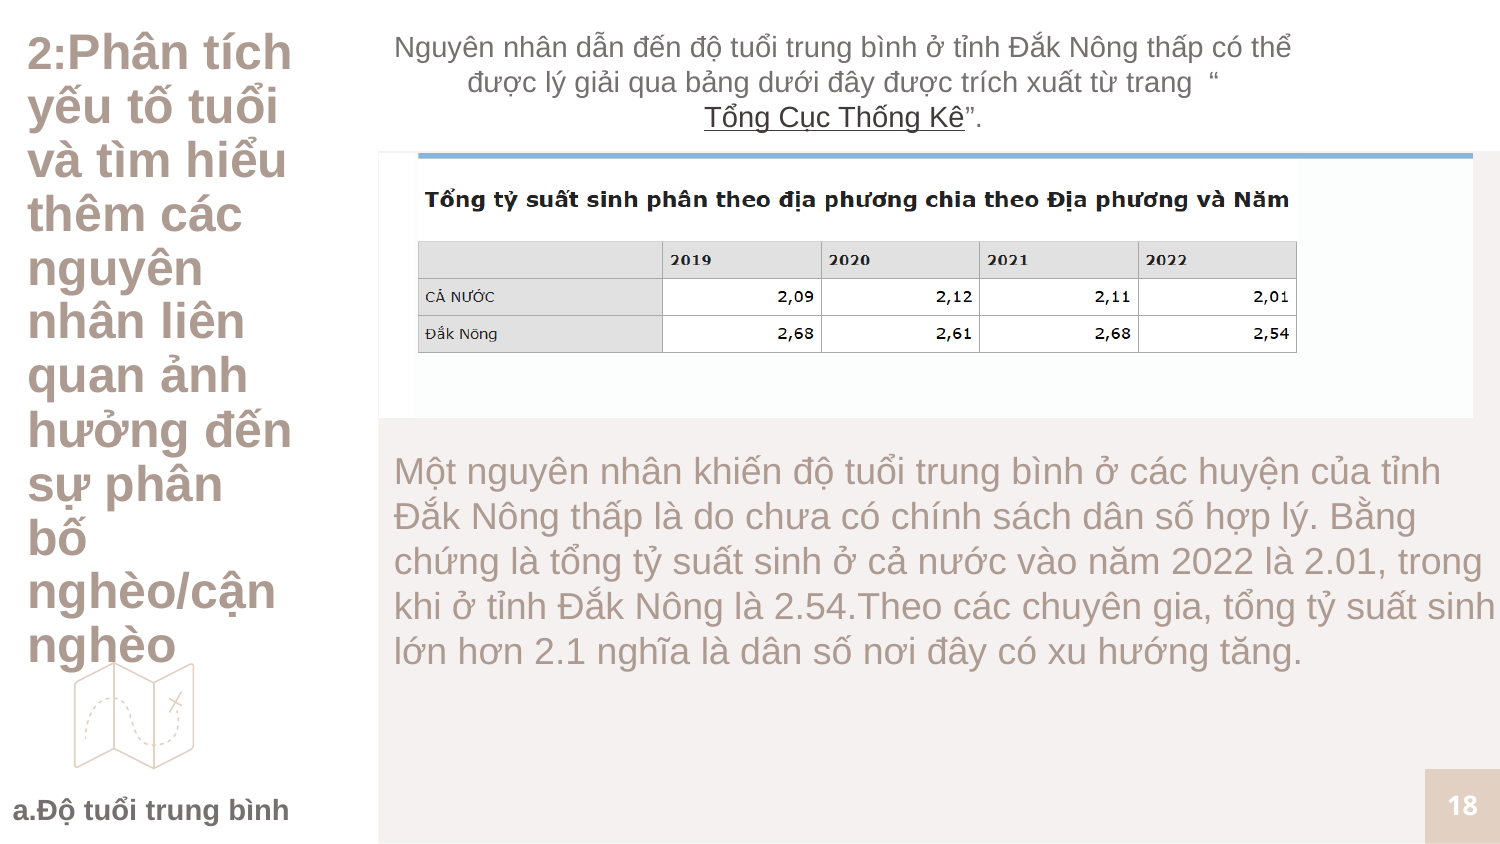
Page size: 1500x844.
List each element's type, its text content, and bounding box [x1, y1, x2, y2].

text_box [74, 662, 194, 769]
slide_number 18 [1425, 769, 1500, 844]
text_box Nguyên nhân dẫn đến độ tuổi trung bình ở tỉnh Đắk Nông thấp có thể được lý giải qua bảng dưới đây được trích xuất từ trang “Tổng Cục Thống Kê”. [377, 49, 1311, 114]
text_box Một nguyên nhân khiến độ tuổi trung bình ở các huyện của tỉnh Đắk Nông thấp là do chưa có chính sách dân số hợp lý. Bằng chứng là tổng tỷ suất sinh ở cả nước vào năm 2022 là 2.01, trong khi ở tỉnh Đắk Nông là 2.54.Theo các chuyên gia, tổng tỷ suất sinh lớn hơn 2.1 nghĩa là dân số nơi đây có xu hướng tăng. [379, 439, 1500, 680]
title 2:Phân tích yếu tố tuổi và tìm hiểu thêm các nguyên nhân liên quan ảnh hưởng đến sự phân bố nghèo/cận nghèo [27, 25, 294, 660]
picture [378, 152, 1474, 419]
text_box a.Độ tuổi trung bình [0, 777, 322, 842]
